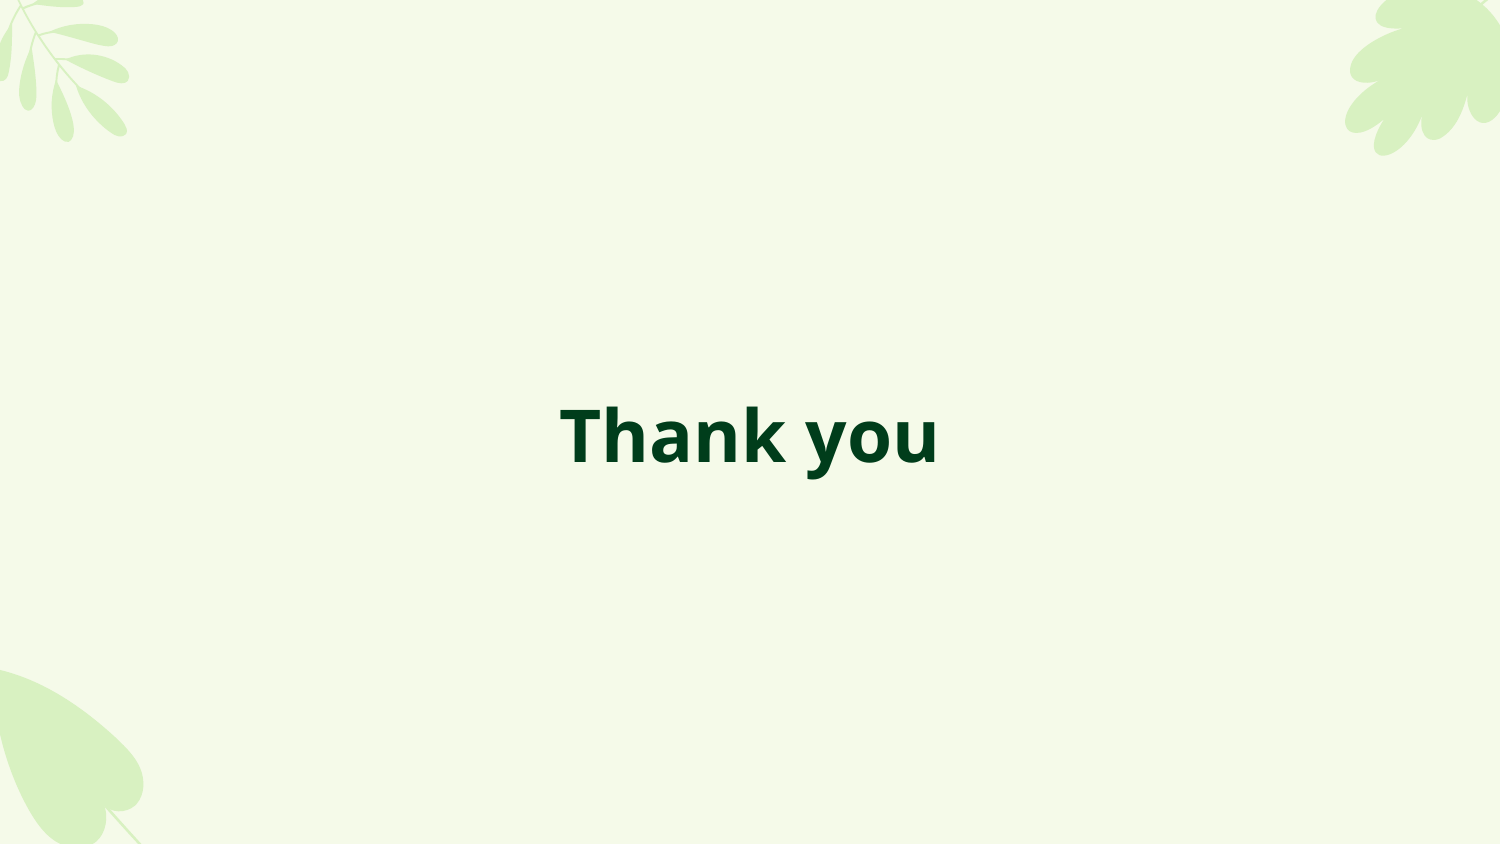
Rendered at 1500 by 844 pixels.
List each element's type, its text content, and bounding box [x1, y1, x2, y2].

title Thank you [118, 374, 1382, 469]
